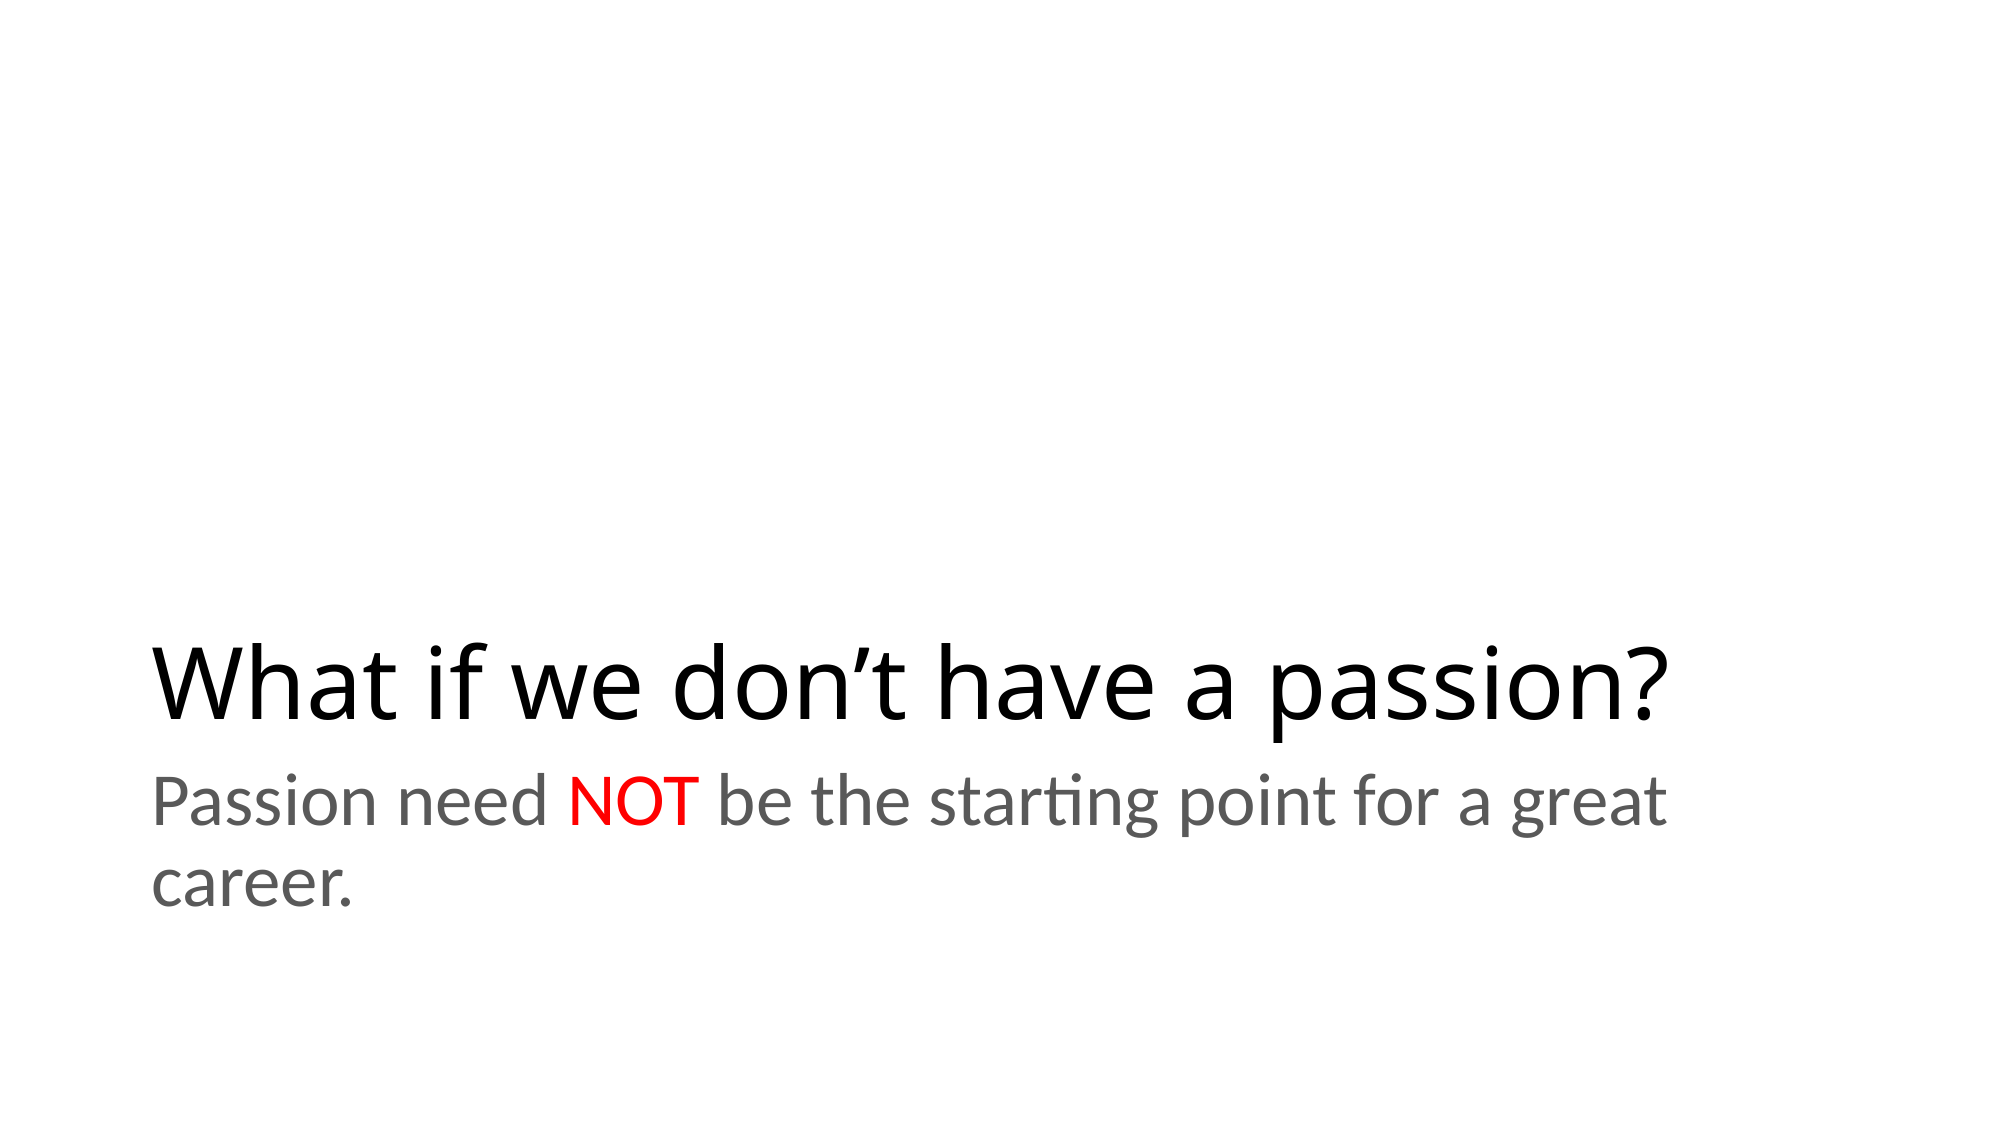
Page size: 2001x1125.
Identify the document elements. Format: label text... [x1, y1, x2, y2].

list Passion need NOT be the starting point for a great career. [136, 752, 1862, 999]
title What if we don’t have a passion? [136, 280, 1862, 749]
